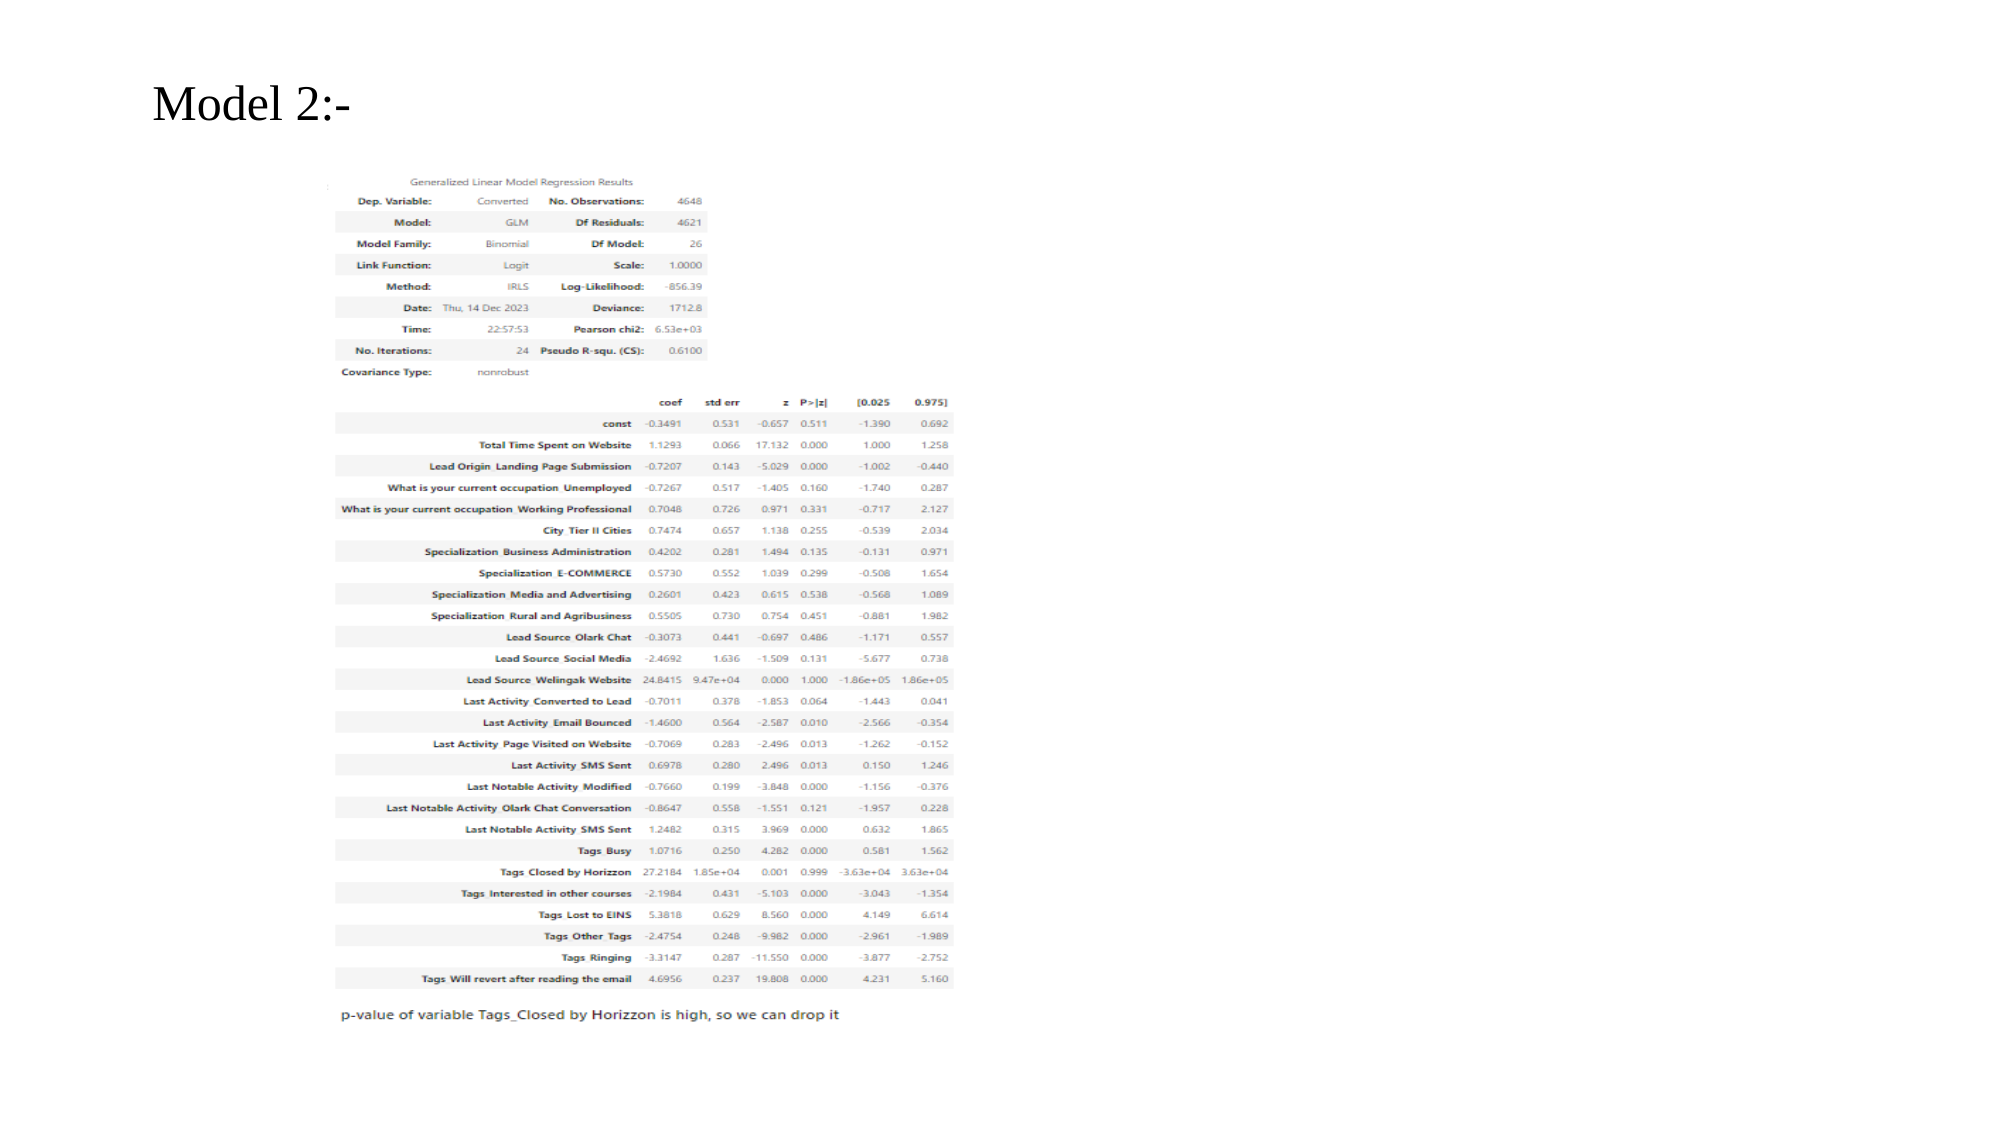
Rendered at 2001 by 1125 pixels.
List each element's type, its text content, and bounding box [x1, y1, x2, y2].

title Model 2:- [137, 59, 1863, 149]
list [327, 173, 1060, 1026]
